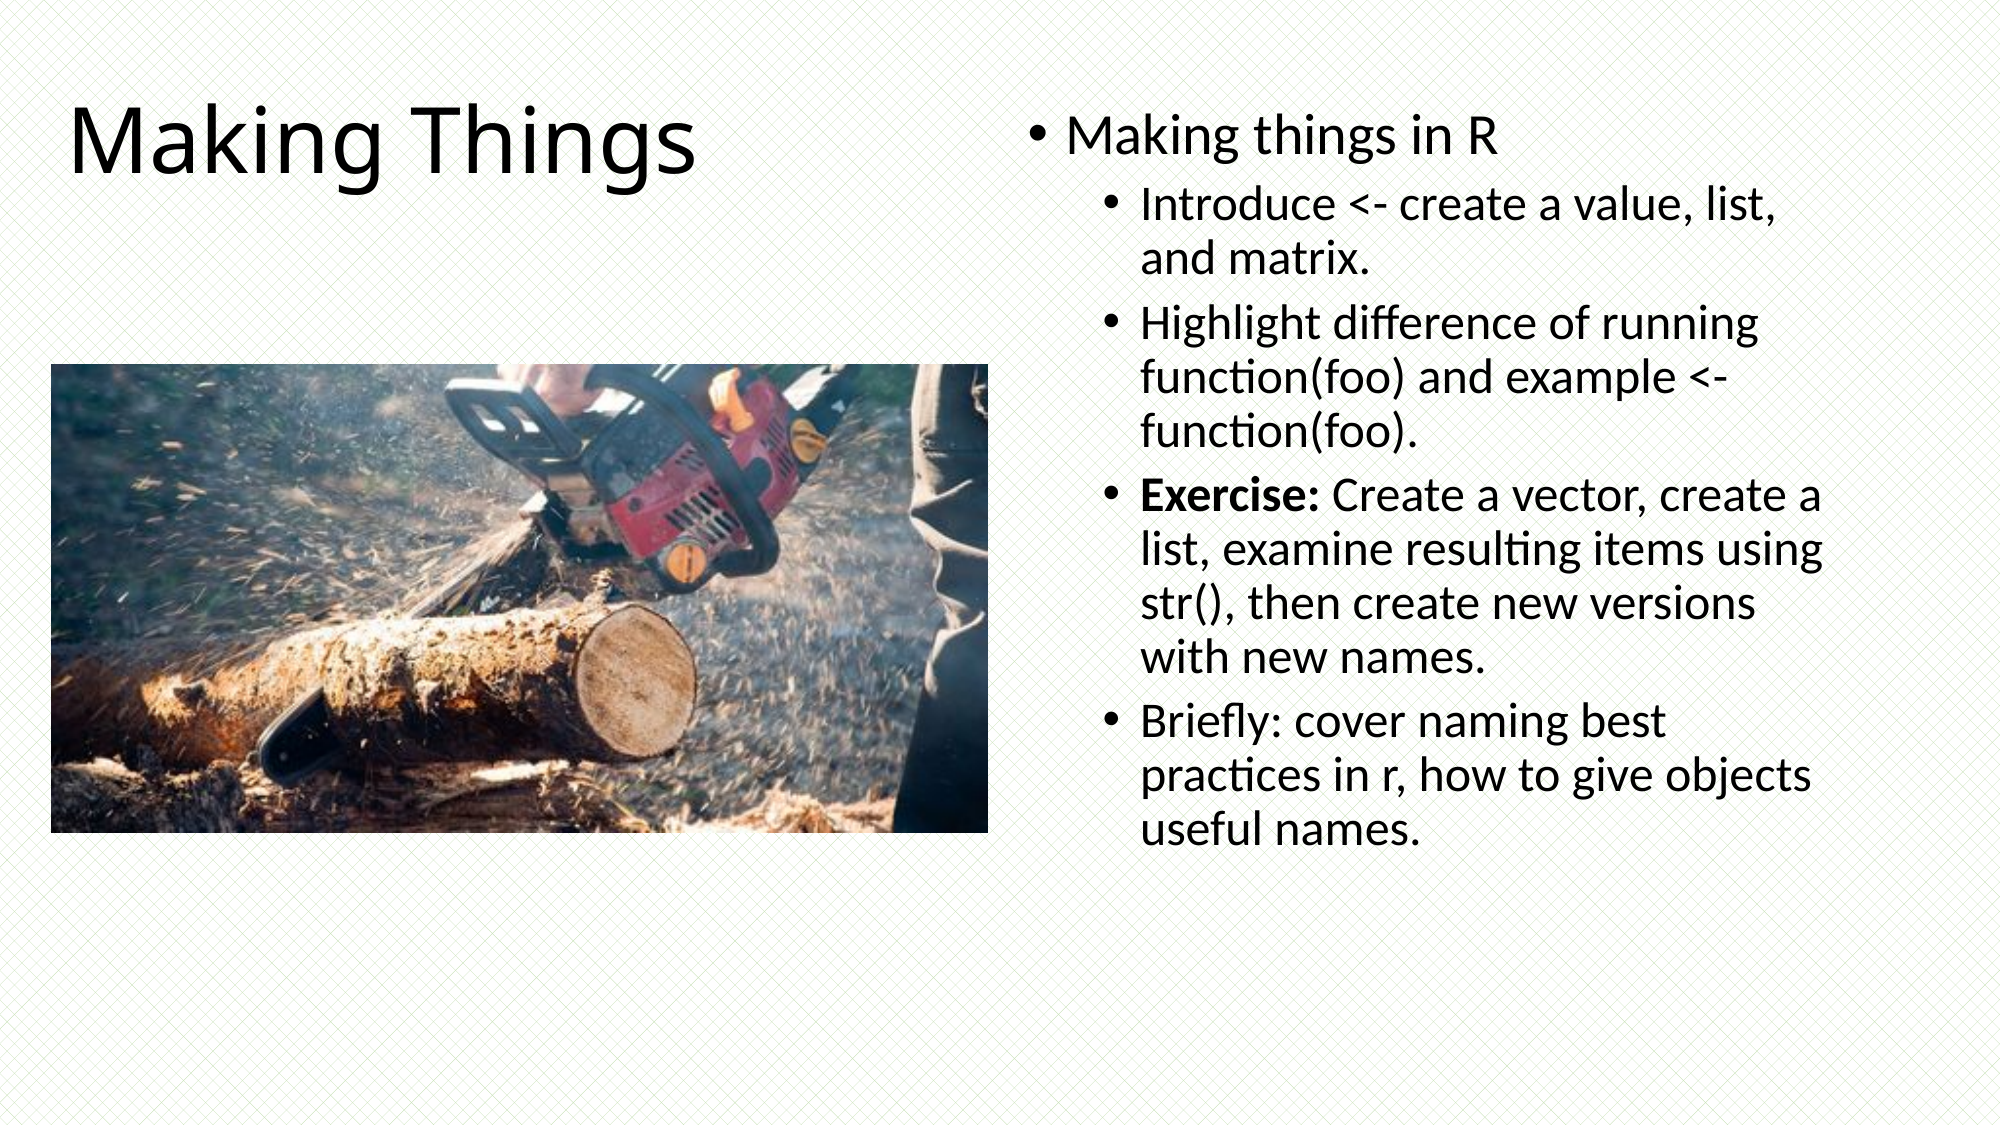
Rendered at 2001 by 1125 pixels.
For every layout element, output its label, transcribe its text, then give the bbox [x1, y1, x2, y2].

title Making Things [51, 35, 1777, 253]
list Making things in R Introduce <- create a value, list, and matrix. Highlight difference of running function(foo) and example <- function(foo). Exercise: Create a vector, create a list, examine resulting items using str(), then create new versions with new names. Briefly: cover naming best practices in r, how to give objects useful names. [1012, 96, 1863, 1101]
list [51, 364, 988, 833]
